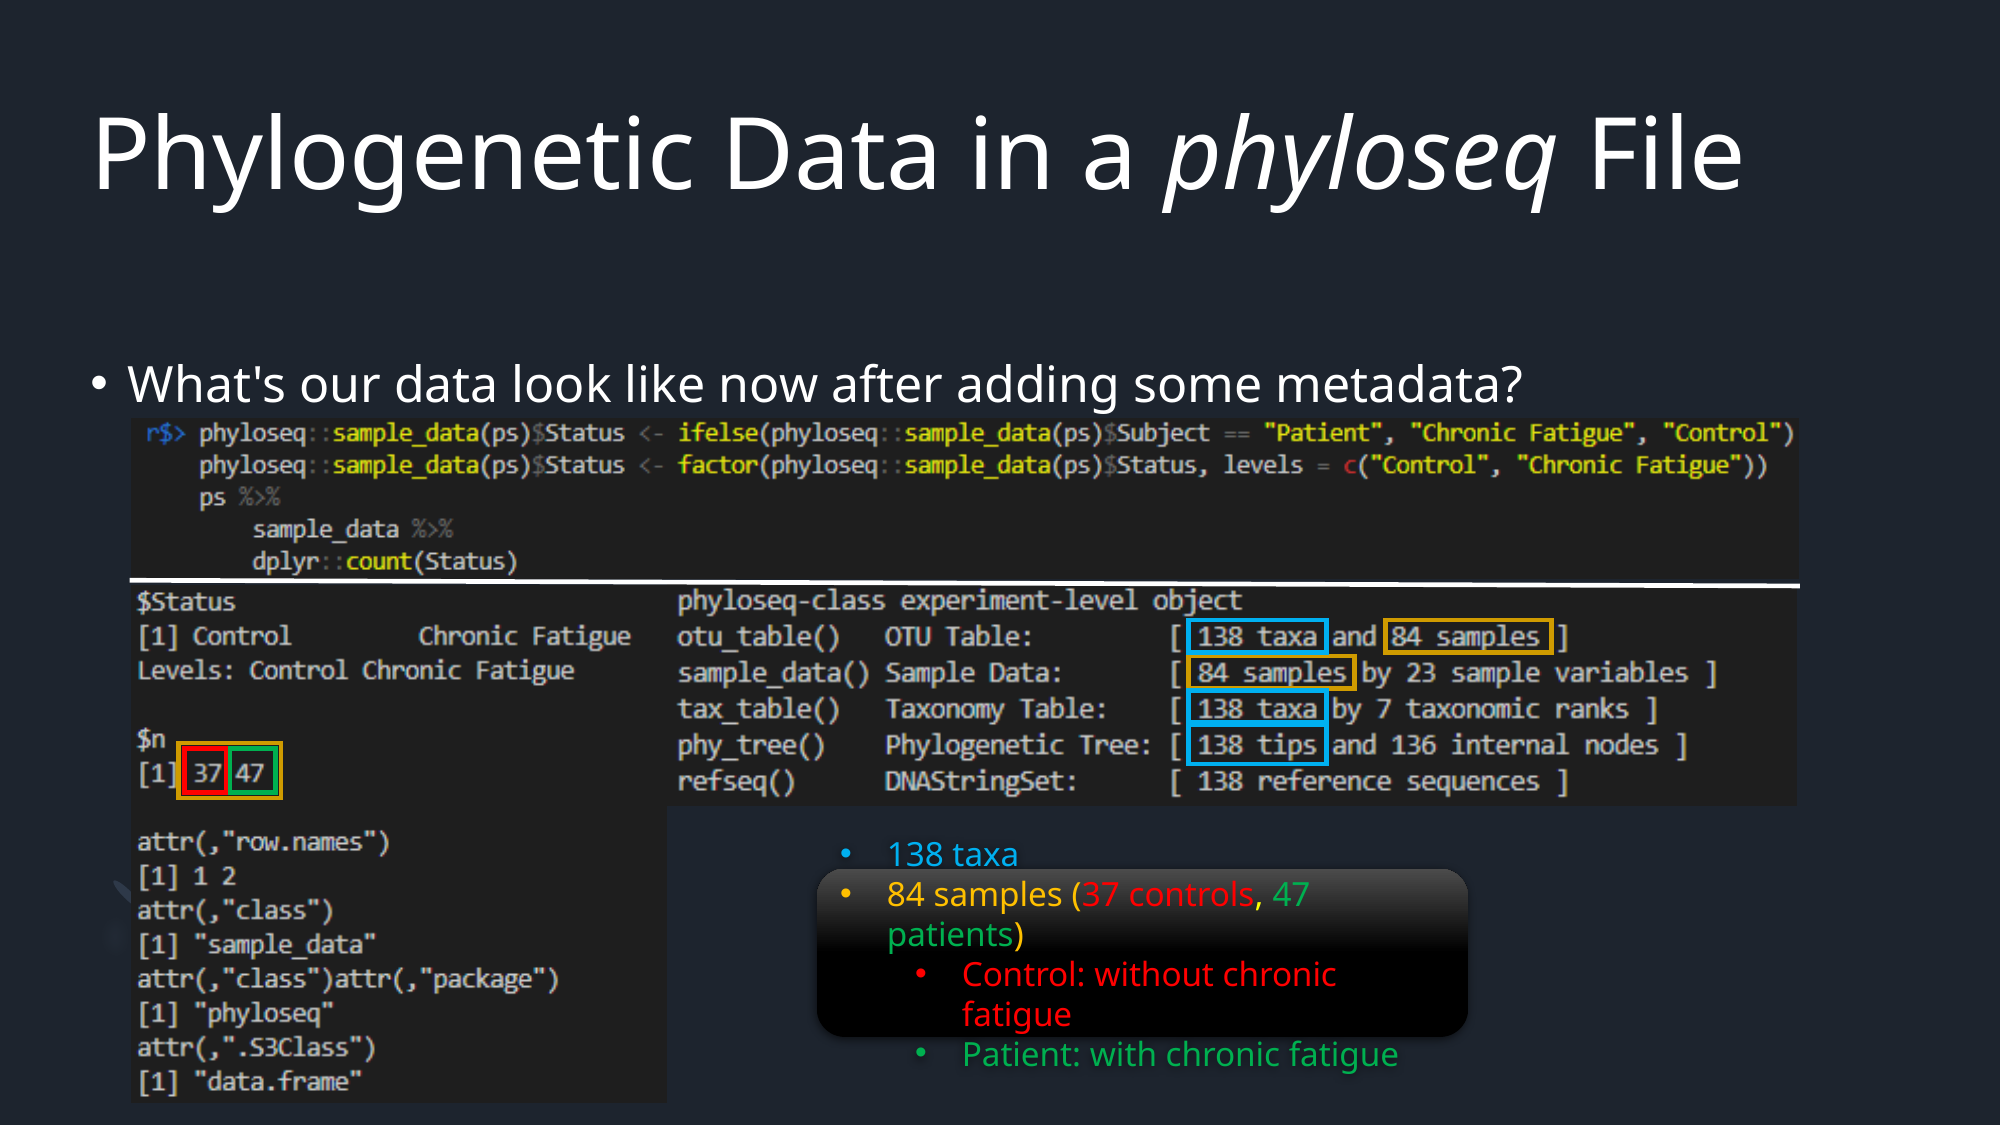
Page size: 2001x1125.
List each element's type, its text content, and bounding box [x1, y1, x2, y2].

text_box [184, 748, 276, 793]
list What's our data look like now after adding some metadata? [90, 346, 1910, 1000]
picture [131, 584, 1801, 1103]
text_box 138 taxa 84 samples (37 controls, 47 patients) Control: without chronic fatigue Patient: with chronic fatigue [816, 868, 1469, 1037]
picture [130, 417, 1801, 579]
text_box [129, 580, 1800, 586]
title Phylogenetic Data in a phyloseq File [90, 90, 1910, 309]
